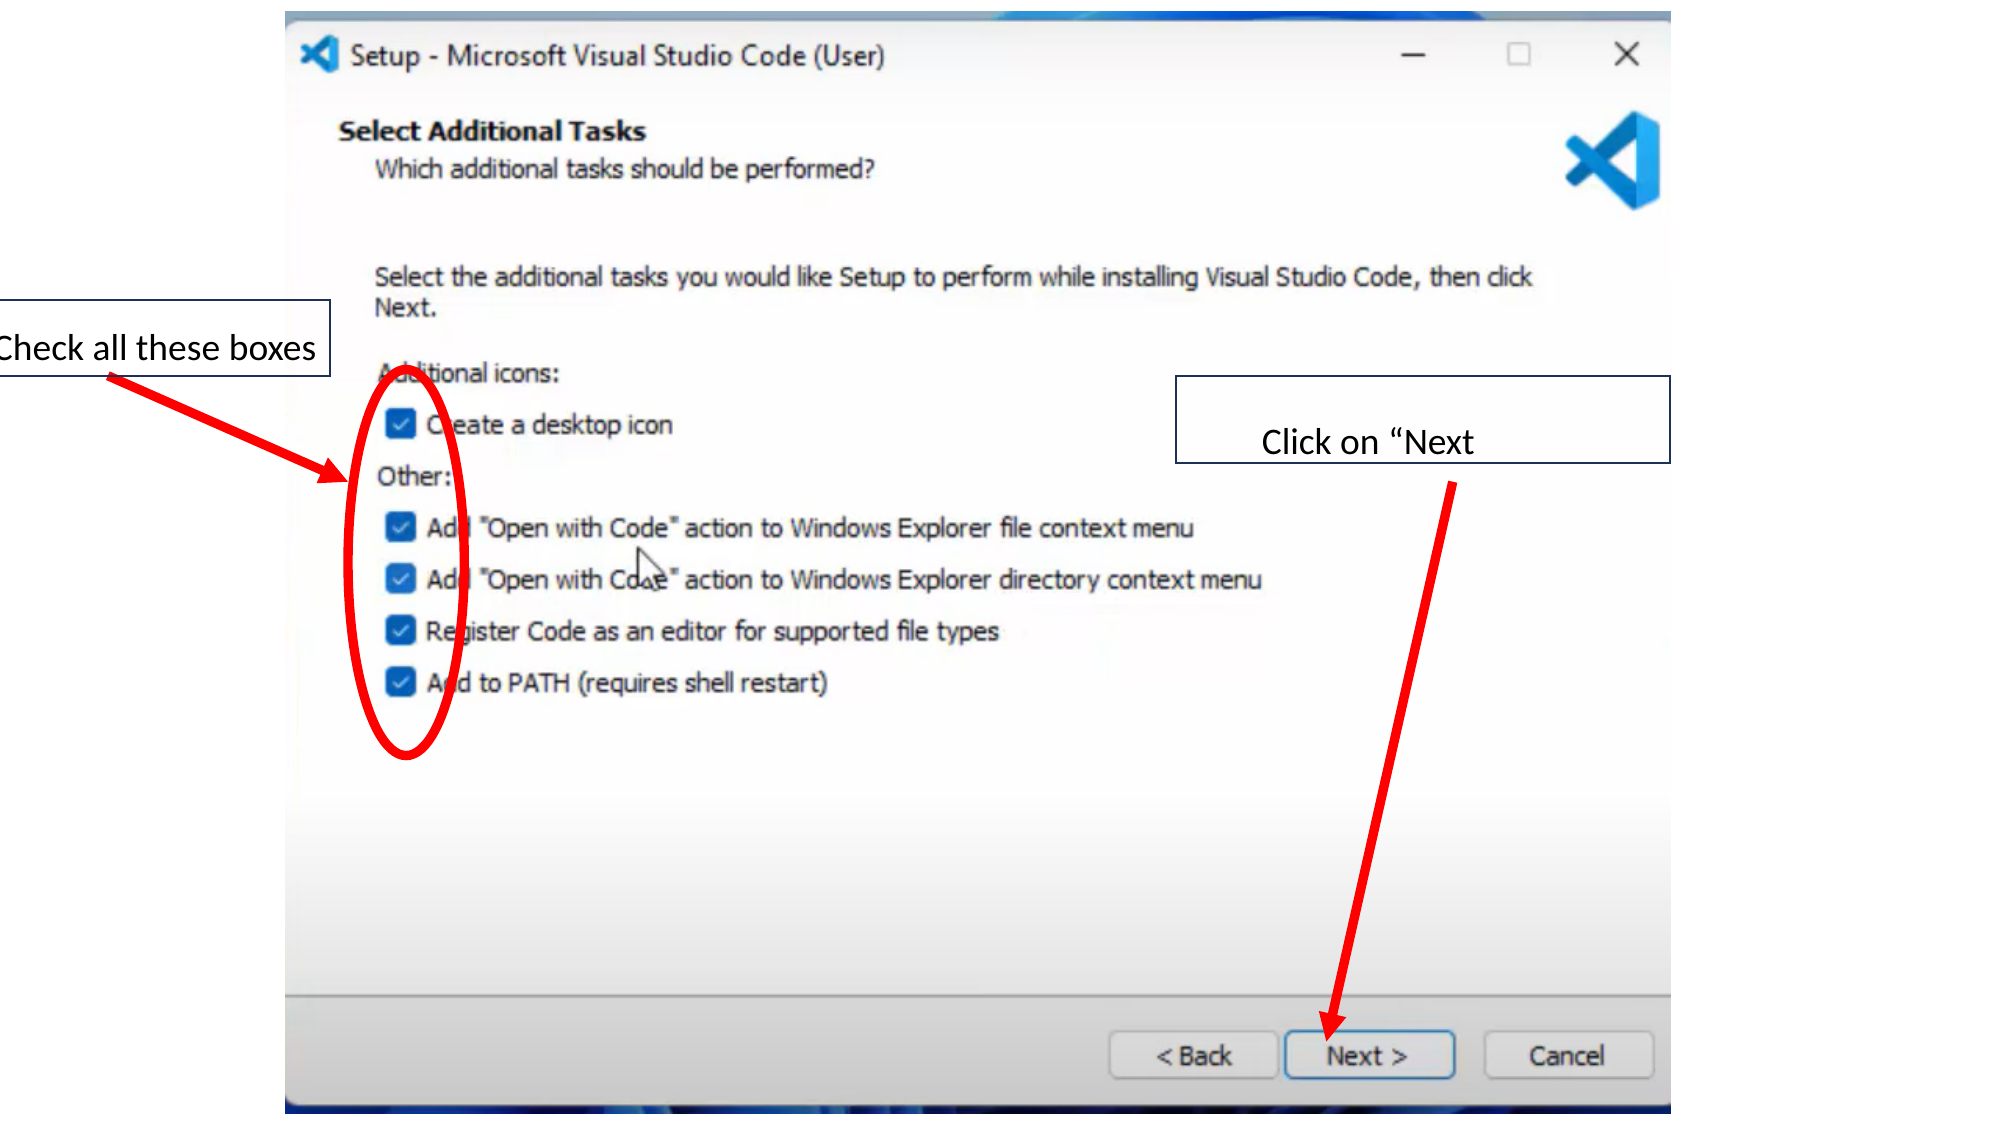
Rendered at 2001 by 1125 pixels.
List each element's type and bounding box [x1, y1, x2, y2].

picture [285, 11, 1671, 1114]
text_box [0, 299, 285, 377]
text_box [107, 375, 349, 482]
text_box [1326, 481, 1453, 1042]
